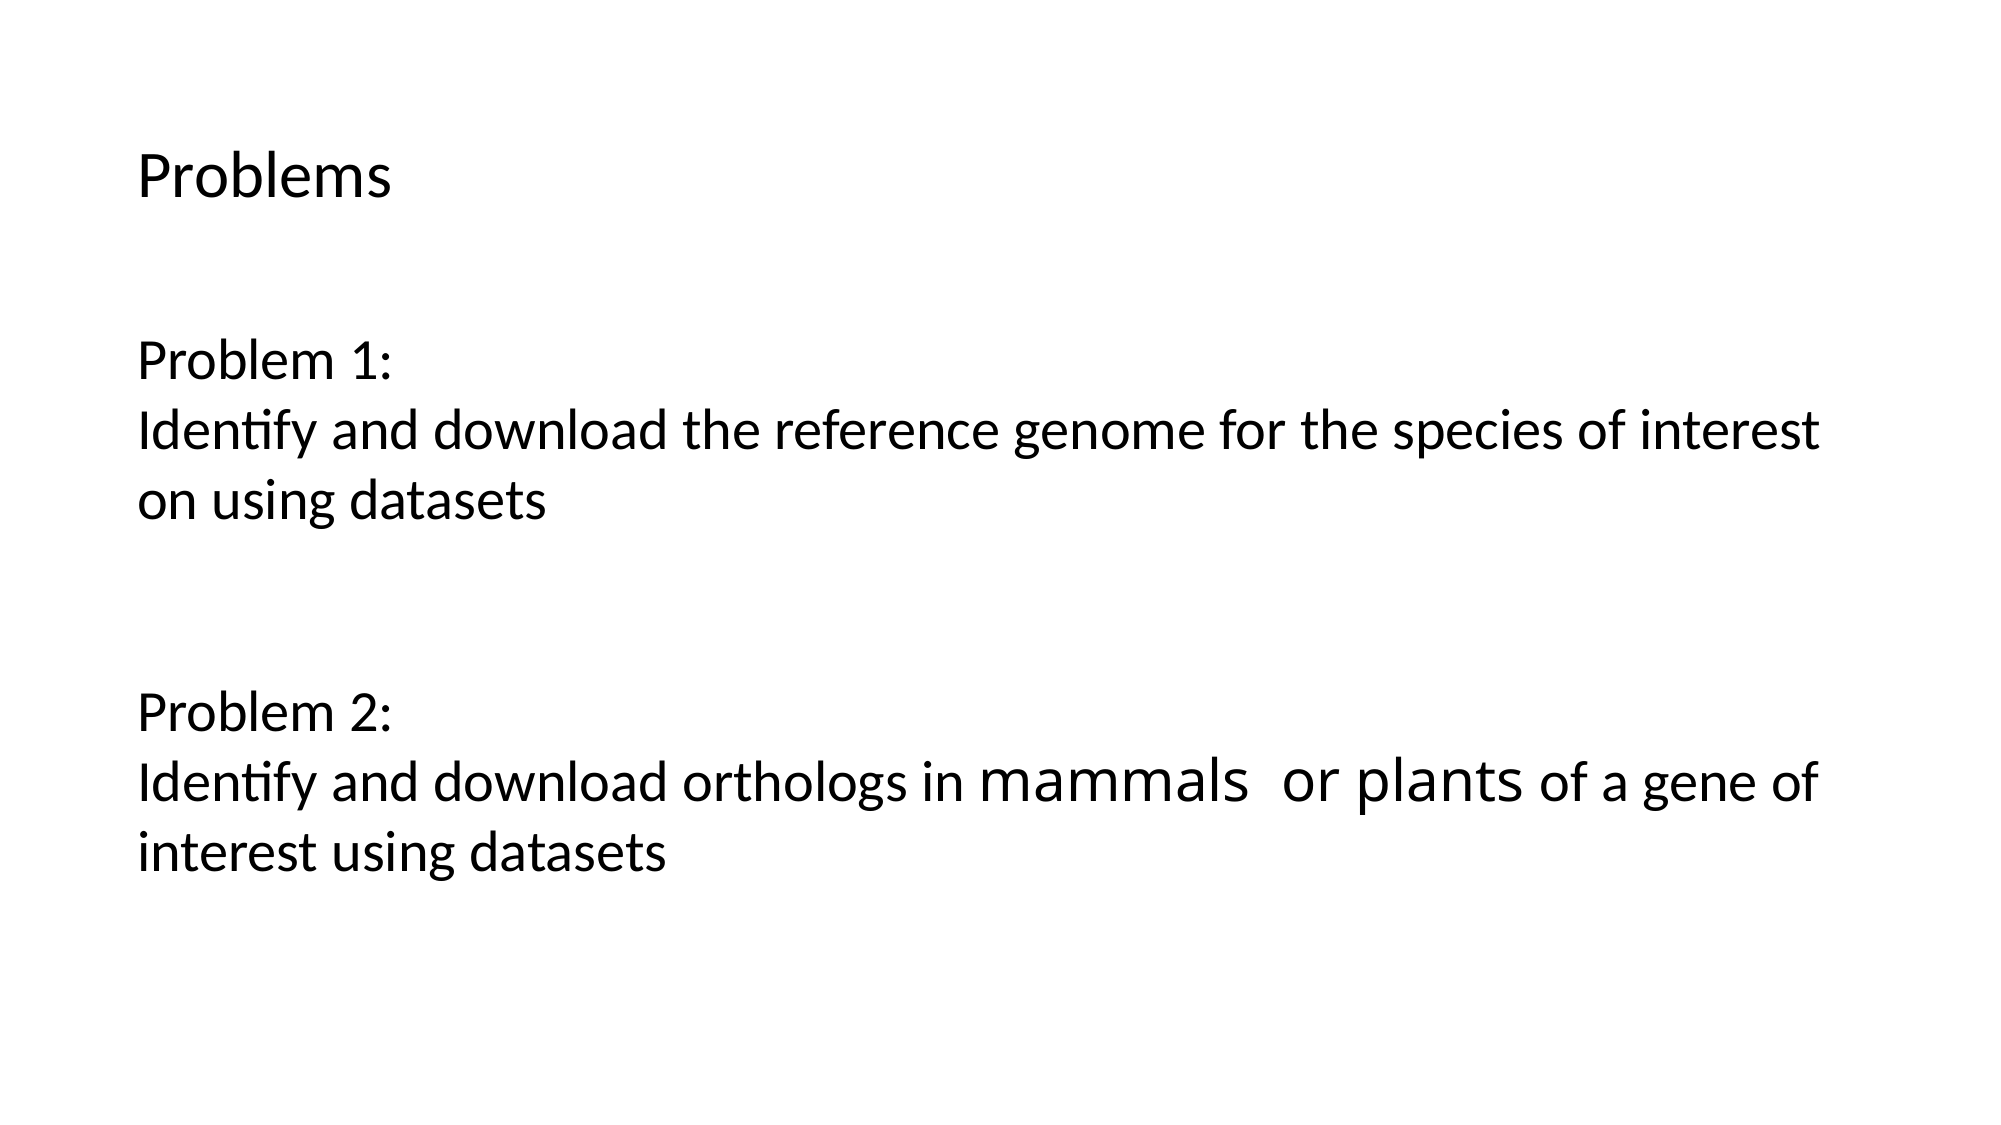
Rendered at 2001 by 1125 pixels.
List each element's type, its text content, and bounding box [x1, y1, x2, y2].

text_box Problem 1: Identify and download the reference genome for the species of interest on using datasets [122, 313, 1873, 539]
text_box Problem 2: Identify and download orthologs in mammals or plants of a gene of interest using datasets [122, 666, 1873, 891]
title Problems [122, 121, 1848, 230]
